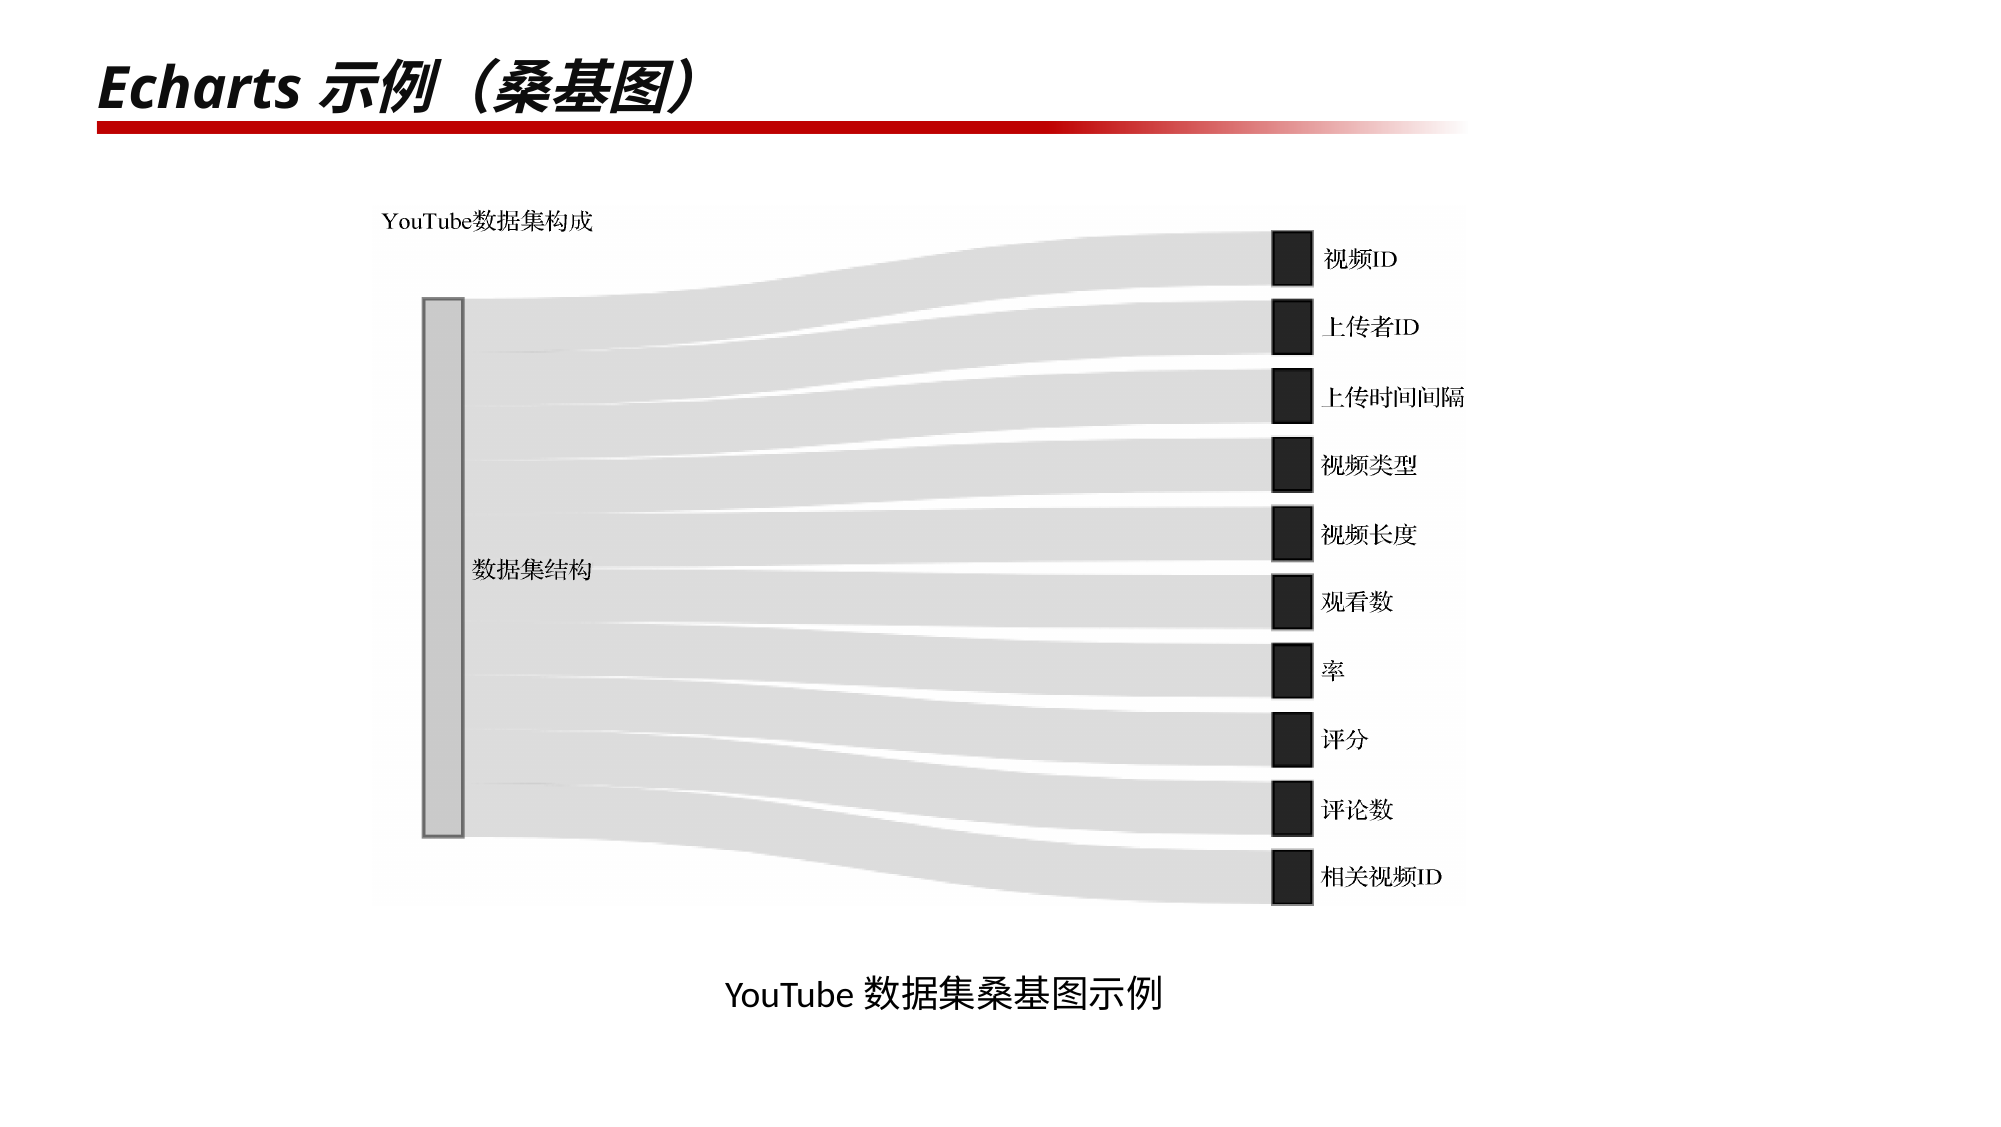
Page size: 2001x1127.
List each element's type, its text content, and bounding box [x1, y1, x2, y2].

picture [371, 205, 1467, 906]
title Echarts示例（桑基图） [96, 50, 1893, 239]
text_box YouTube数据集桑基图示例 [710, 962, 1179, 1023]
